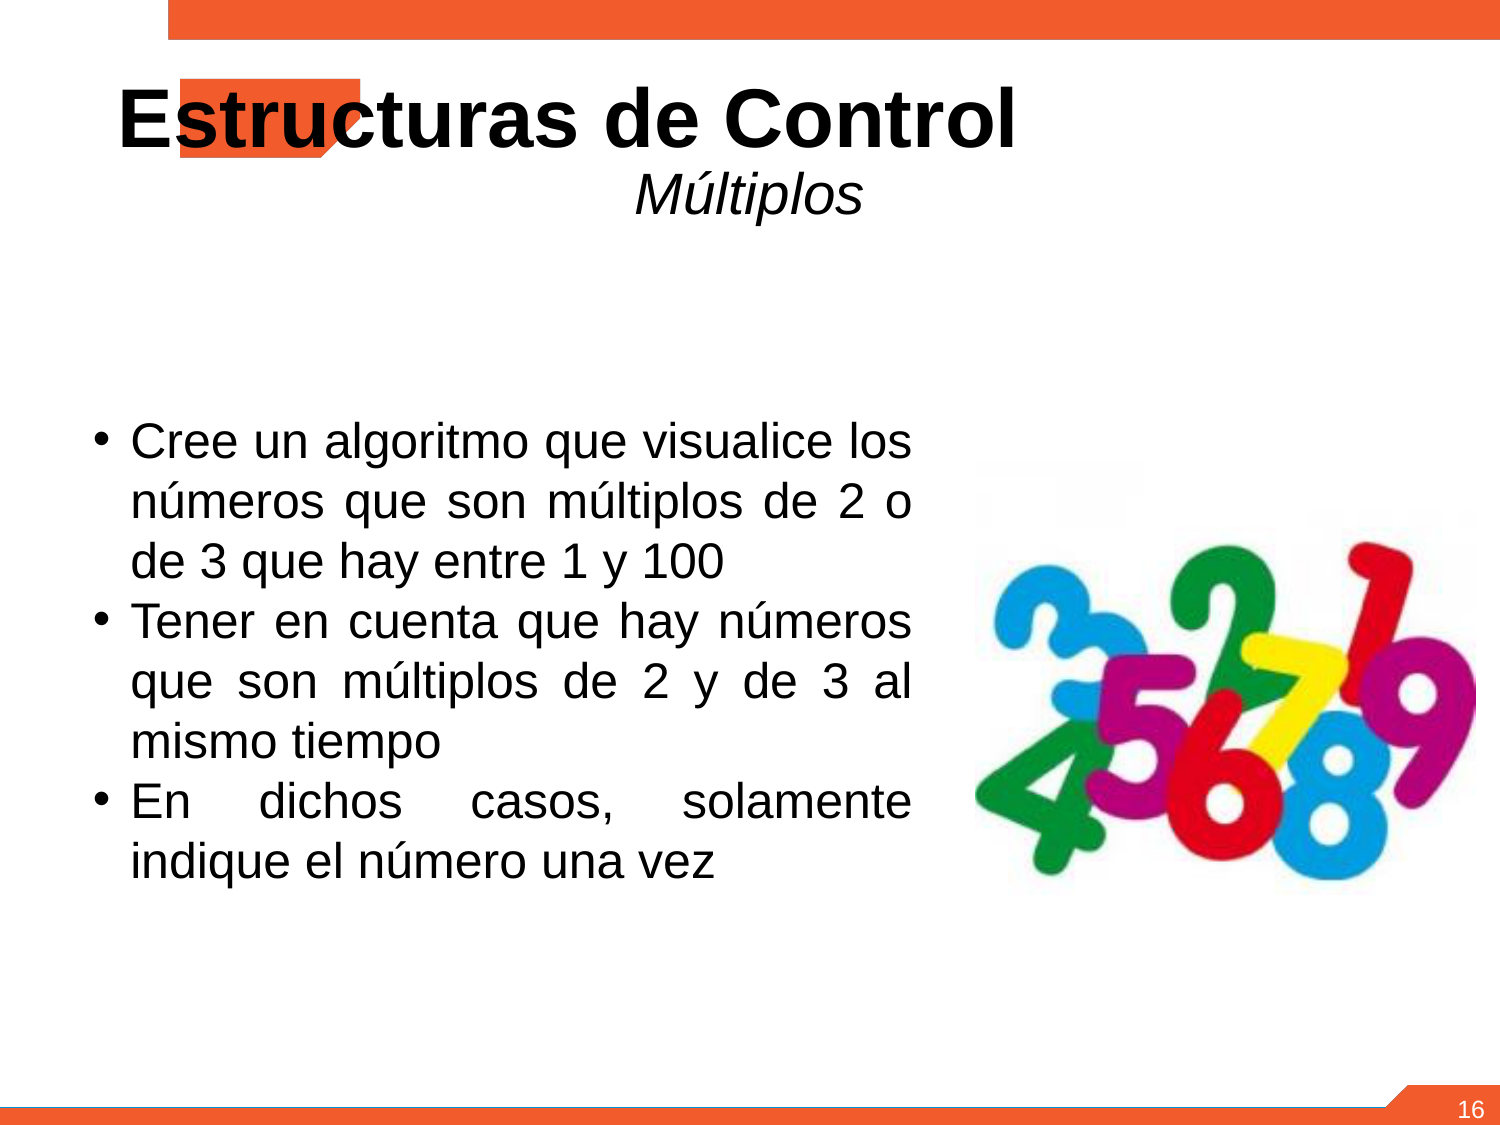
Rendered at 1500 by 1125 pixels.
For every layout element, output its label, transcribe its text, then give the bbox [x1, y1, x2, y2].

text_box Cree un algoritmo que visualice los números que son múltiplos de 2 o de 3 que hay entre 1 y 100 Tener en cuenta que hay números que son múltiplos de 2 y de 3 al mismo tiempo En dichos casos, solamente indique el número una vez [78, 291, 928, 1006]
text_box Estructuras de Control Múltiplos [103, 45, 1397, 246]
picture [975, 460, 1476, 962]
text_box 16 [1408, 1078, 1500, 1125]
